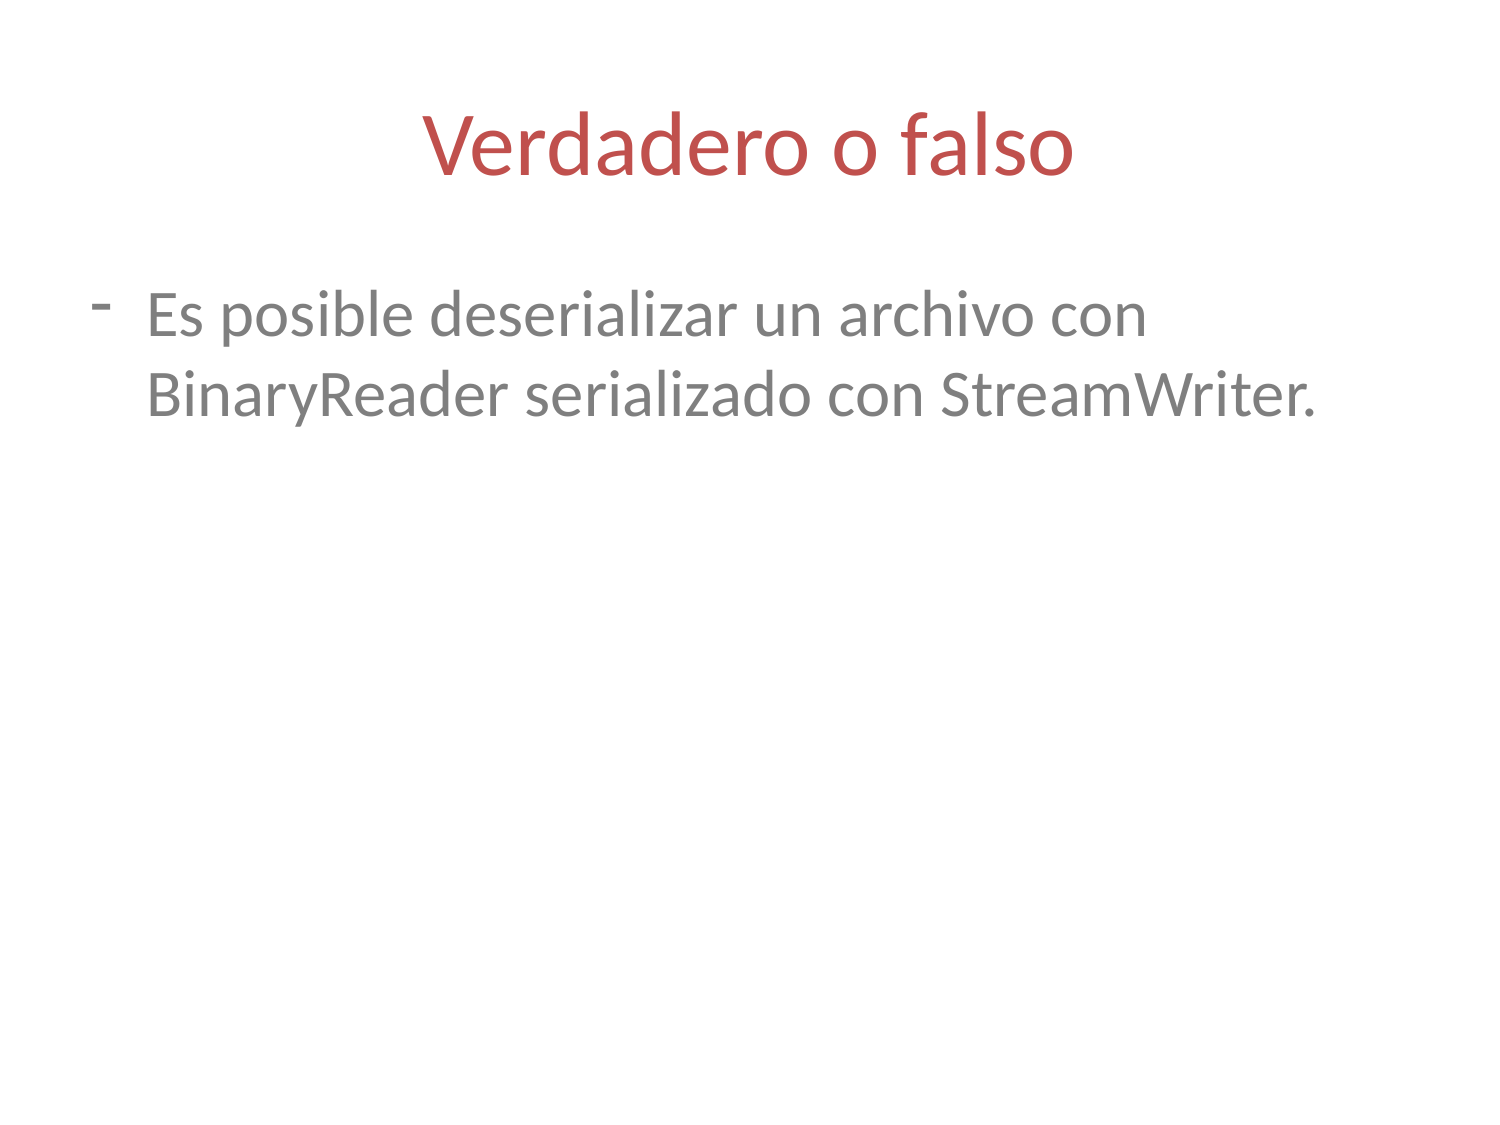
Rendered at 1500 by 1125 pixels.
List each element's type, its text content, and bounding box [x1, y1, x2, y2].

title Verdadero o falso [75, 45, 1425, 233]
list Es posible deserializar un archivo con BinaryReader serializado con StreamWriter. [75, 262, 1425, 846]
